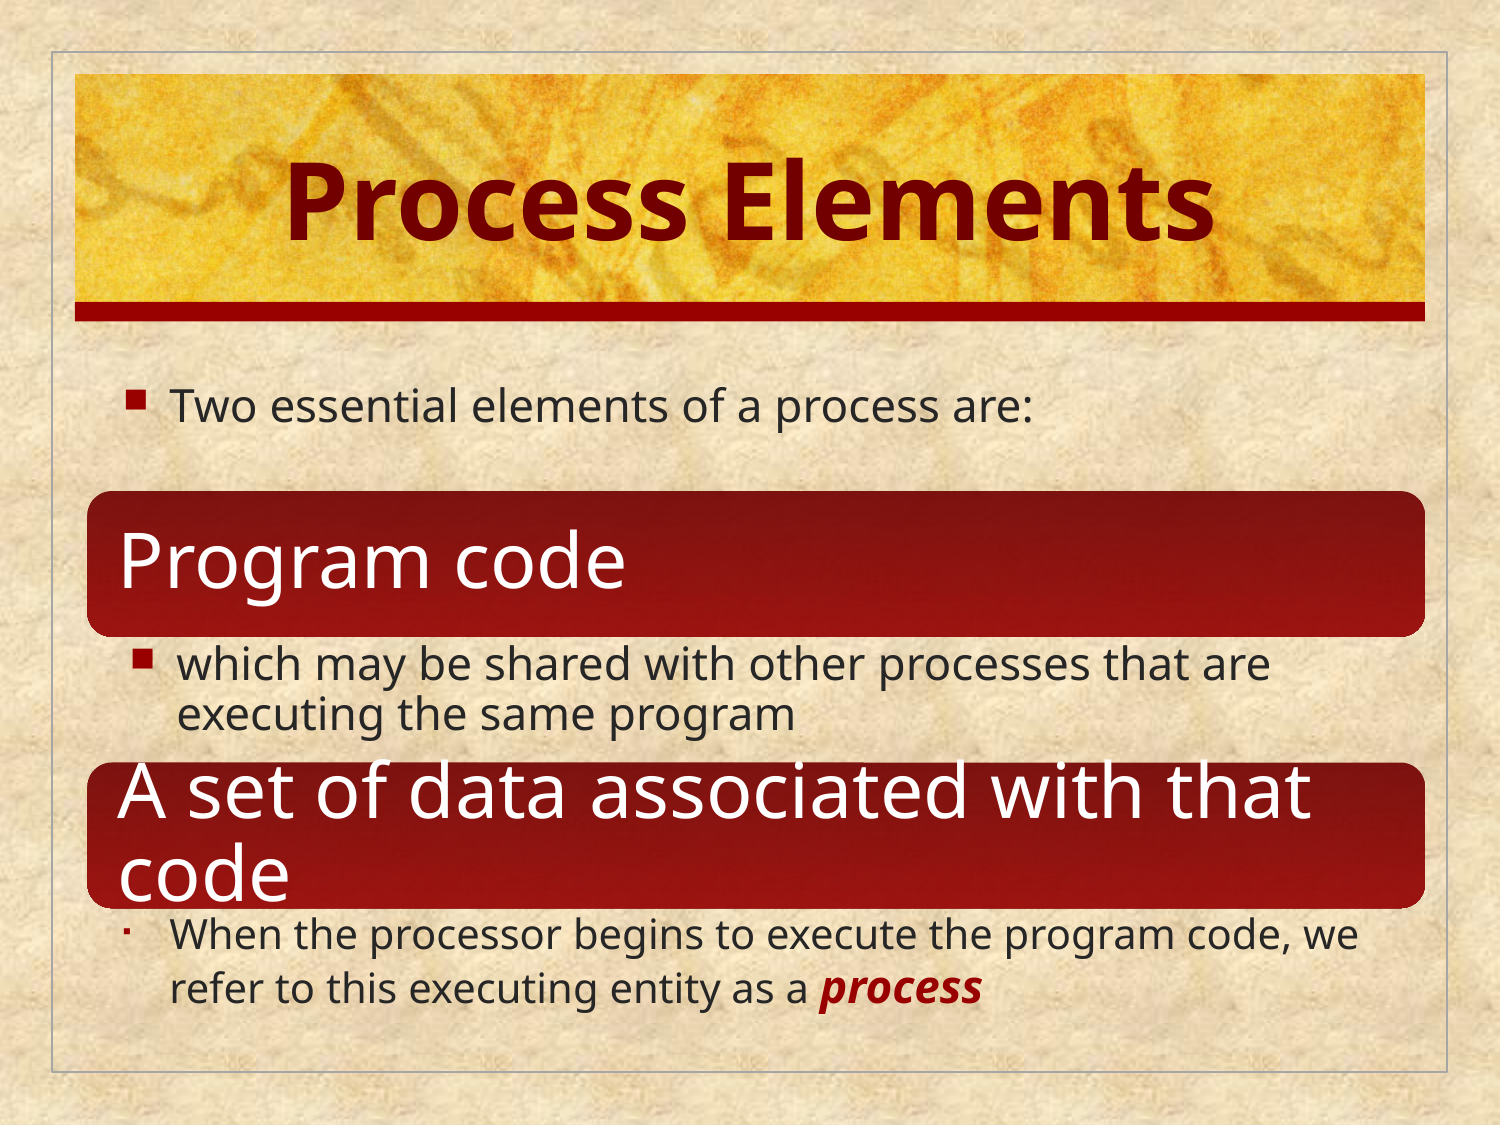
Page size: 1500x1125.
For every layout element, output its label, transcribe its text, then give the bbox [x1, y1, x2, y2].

title Process Elements [108, 74, 1392, 263]
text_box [86, 474, 1426, 910]
picture [0, 0, 1500, 1125]
list Two essential elements of a process are: When the processor begins to execute the program code, we refer to this executing entity as a process [108, 910, 1388, 1063]
list Two essential elements of a process are: When the processor begins to execute the program code, we refer to this executing entity as a process [108, 375, 1388, 474]
